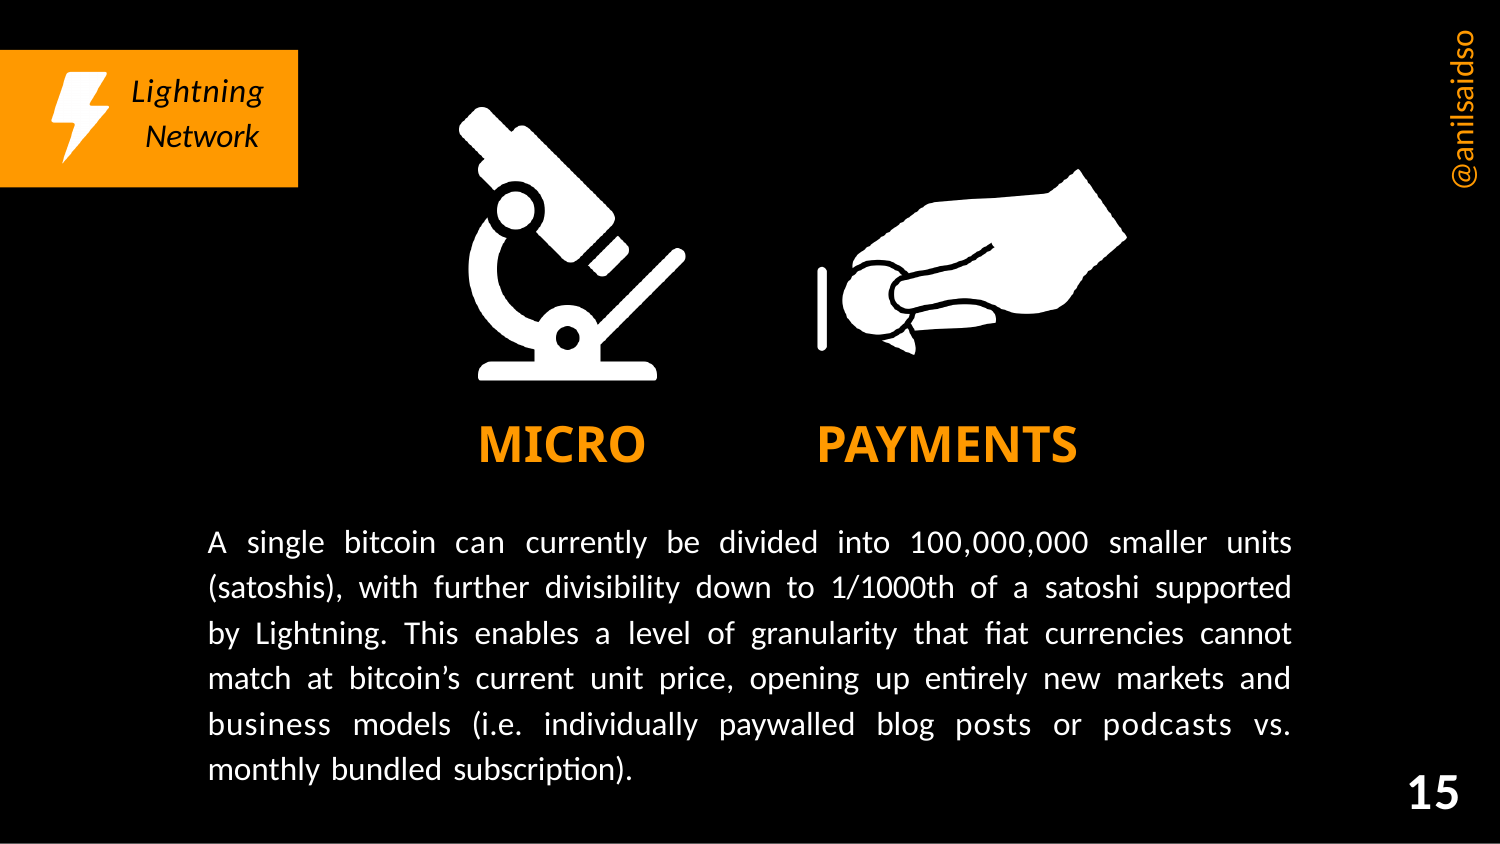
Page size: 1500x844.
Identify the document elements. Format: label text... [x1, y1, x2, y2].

picture [760, 49, 1185, 474]
text_box @anilsaidso [1440, 22, 1487, 194]
text_box MICRO PAYMENTS [474, 410, 755, 473]
text_box A single bitcoin can currently be divided into 100,000,000 smaller units (satoshis), with further divisibility down to 1/1000th of a satoshi supported by Lightning. This enables a level of granularity that ﬁat currencies cannot match at bitcoin’s current unit price, opening up entirely new markets and business models (i.e. individually paywalled blog posts or podcasts vs. monthly bundled subscription). [205, 512, 1293, 788]
text_box 15 [1403, 755, 1466, 820]
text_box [0, 49, 299, 188]
picture [421, 97, 723, 400]
